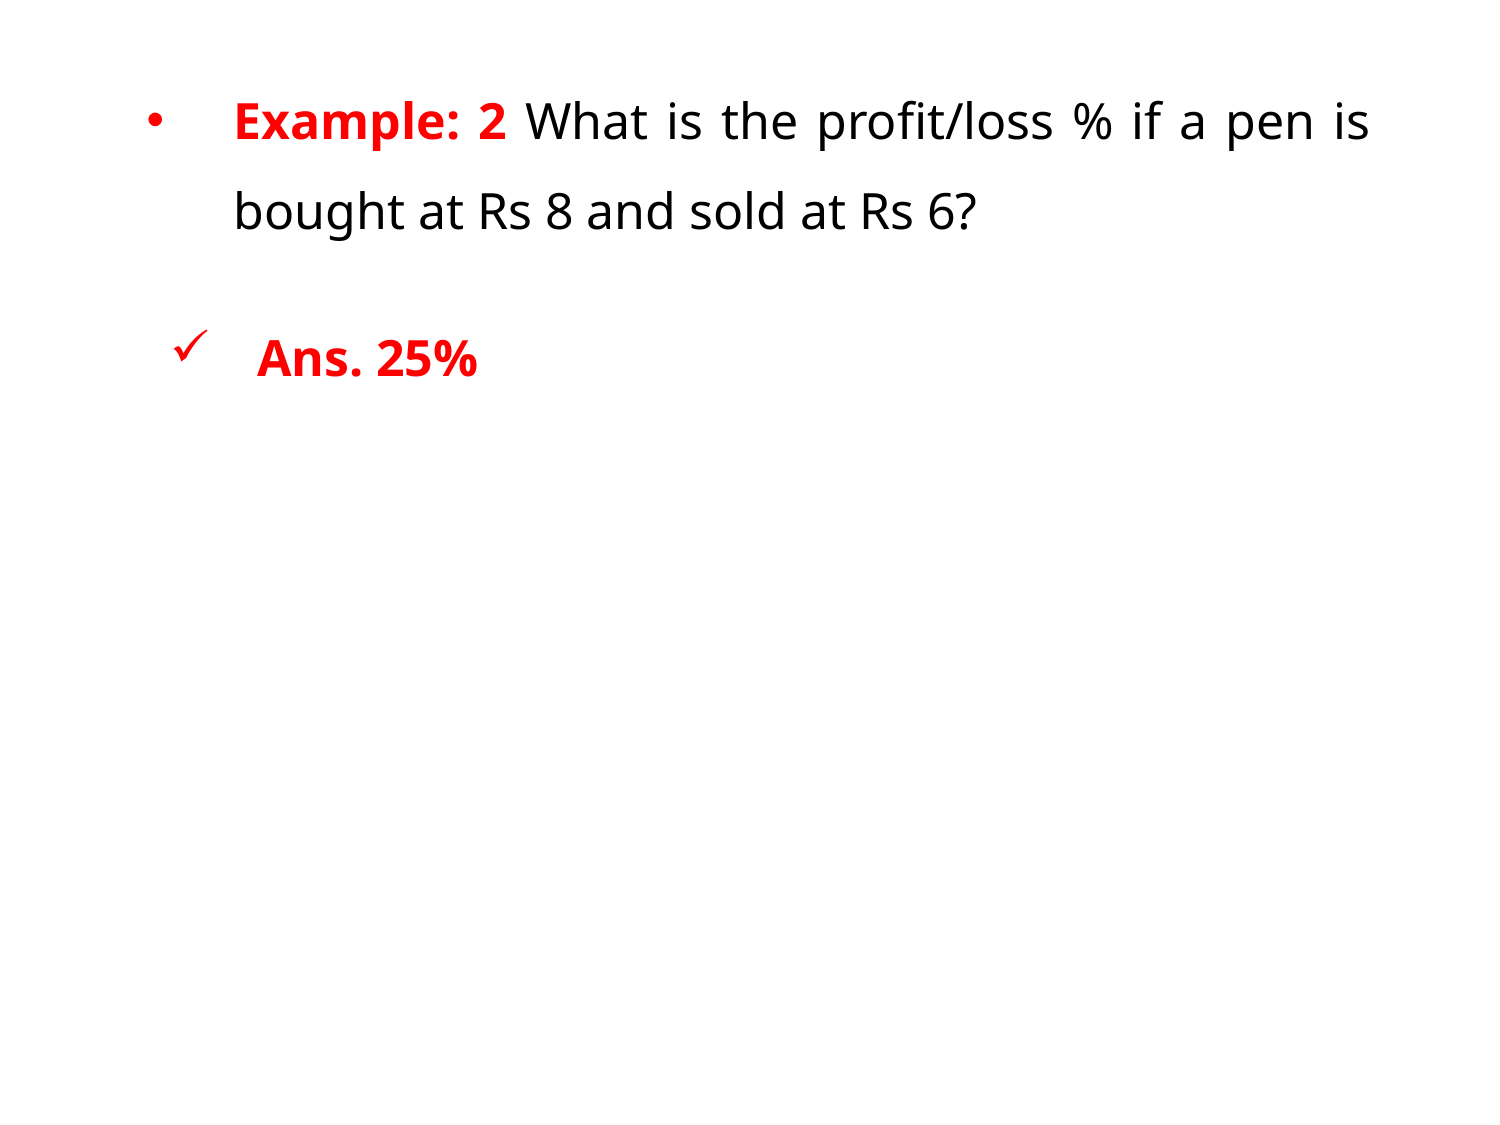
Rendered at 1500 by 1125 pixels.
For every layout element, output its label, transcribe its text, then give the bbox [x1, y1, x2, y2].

text_box Ans. 25% [95, 318, 548, 394]
text_box Example: 2 What is the profit/loss % if a pen is bought at Rs 8 and sold at Rs 6? [72, 51, 1387, 247]
